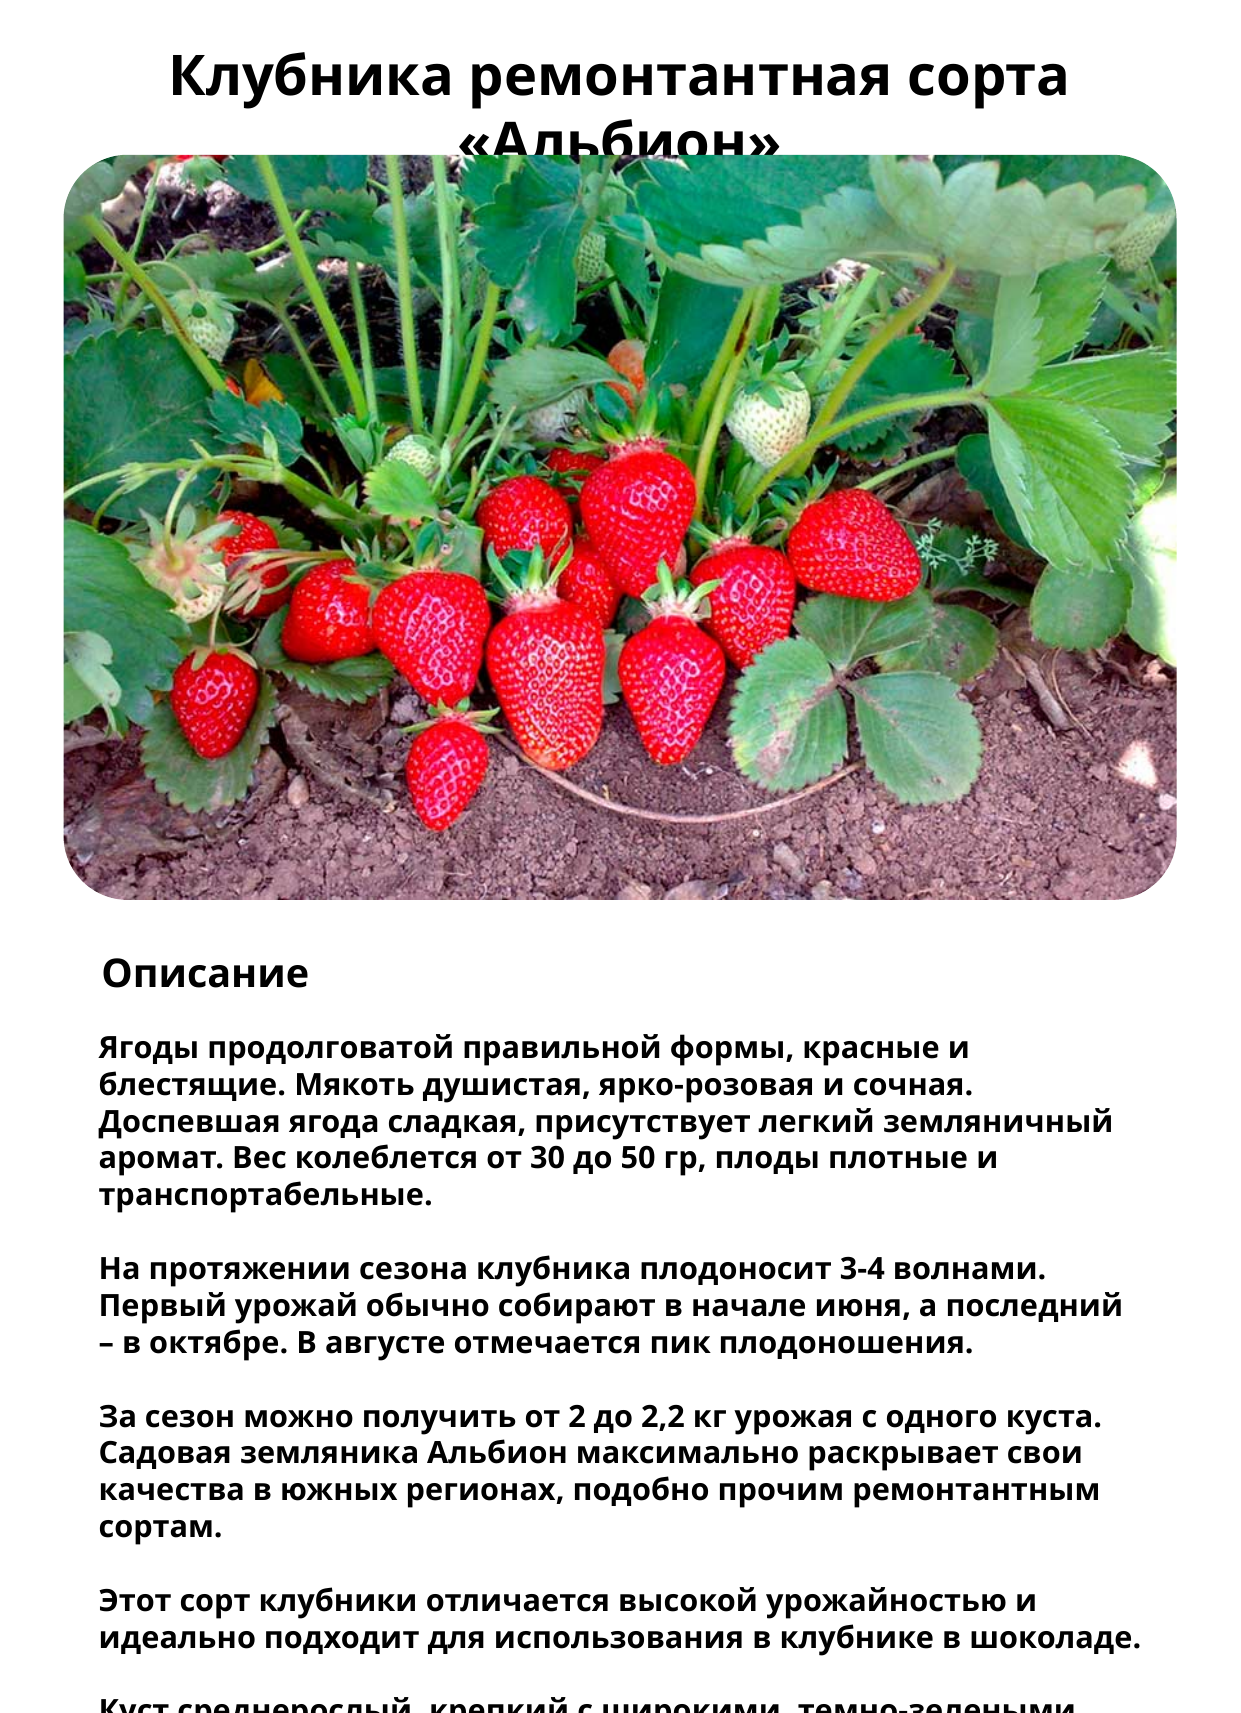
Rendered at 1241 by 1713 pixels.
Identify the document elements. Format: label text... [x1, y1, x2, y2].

text_box Ягоды продолговатой правильной формы, красные и блестящие. Мякоть душистая, ярко-розовая и сочная. Доспевшая ягода сладкая, присутствует легкий земляничный аромат. Вес колеблется от 30 до 50 гр, плоды плотные и транспортабельные. На протяжении сезона клубника плодоносит 3-4 волнами. Первый урожай обычно собирают в начале июня, а последний – в октябре. В августе отмечается пик плодоношения. За сезон можно получить от 2 до 2,2 кг урожая с одного куста. Садовая земляника Альбион максимально раскрывает свои качества в южных регионах, подобно прочим ремонтантным сортам. Этот сорт клубники отличается высокой урожайностью и идеально подходит для использования в клубнике в шоколаде. Куст среднерослый, крепкий с широкими, темно-зелеными листьями. Сильные цветоносы не позволяют ягоде достать до земли. [83, 969, 1157, 1713]
picture [63, 154, 1177, 900]
text_box Описание [86, 940, 325, 1054]
text_box Клубника ремонтантная сорта «Альбион» [22, 32, 1218, 182]
